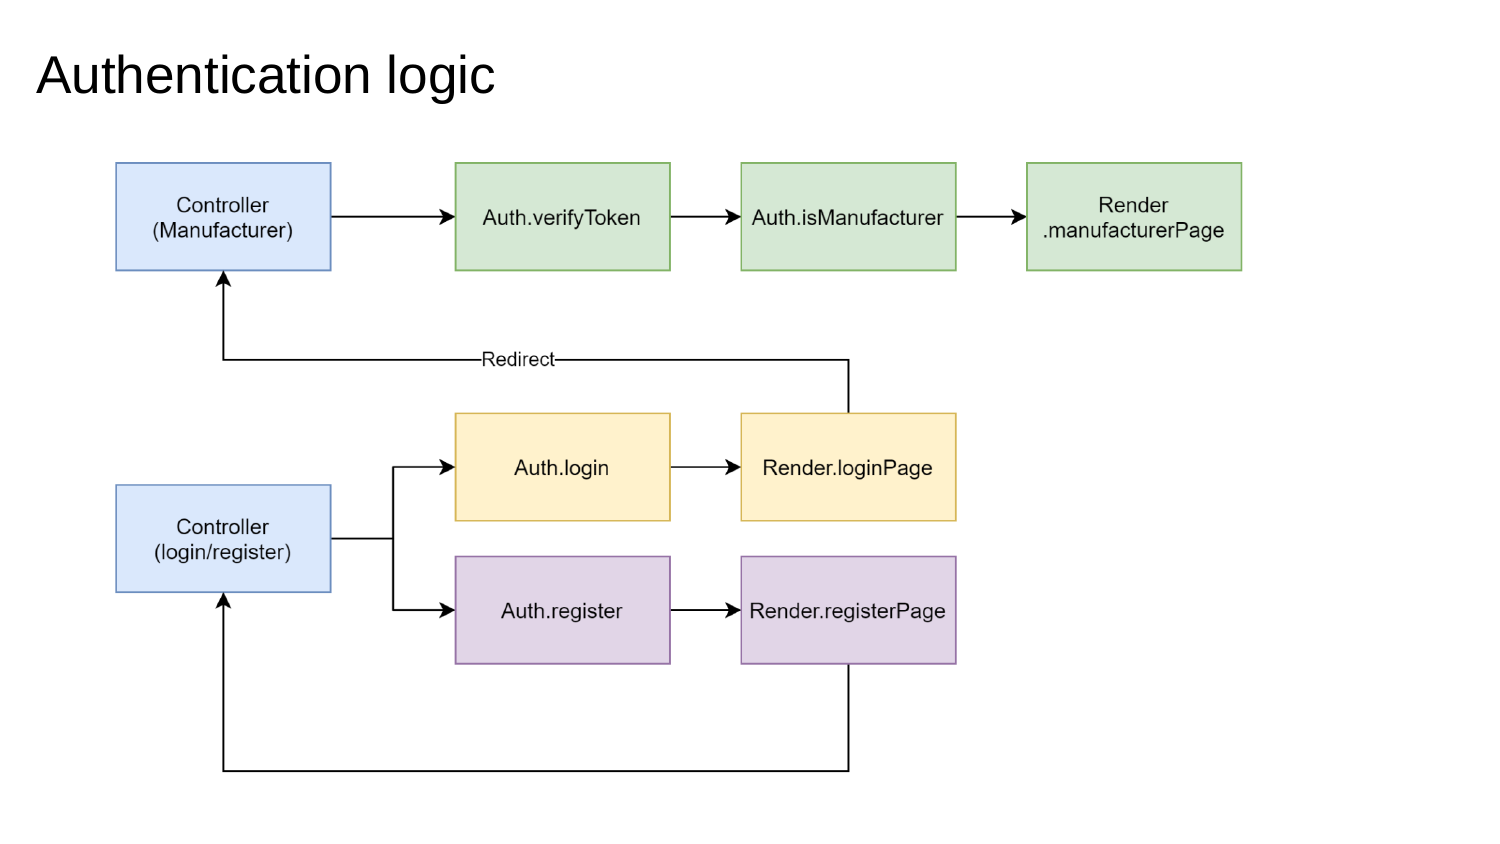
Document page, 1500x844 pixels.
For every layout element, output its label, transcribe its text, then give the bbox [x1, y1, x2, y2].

title Authentication logic [21, 25, 1420, 119]
picture [115, 162, 1385, 844]
